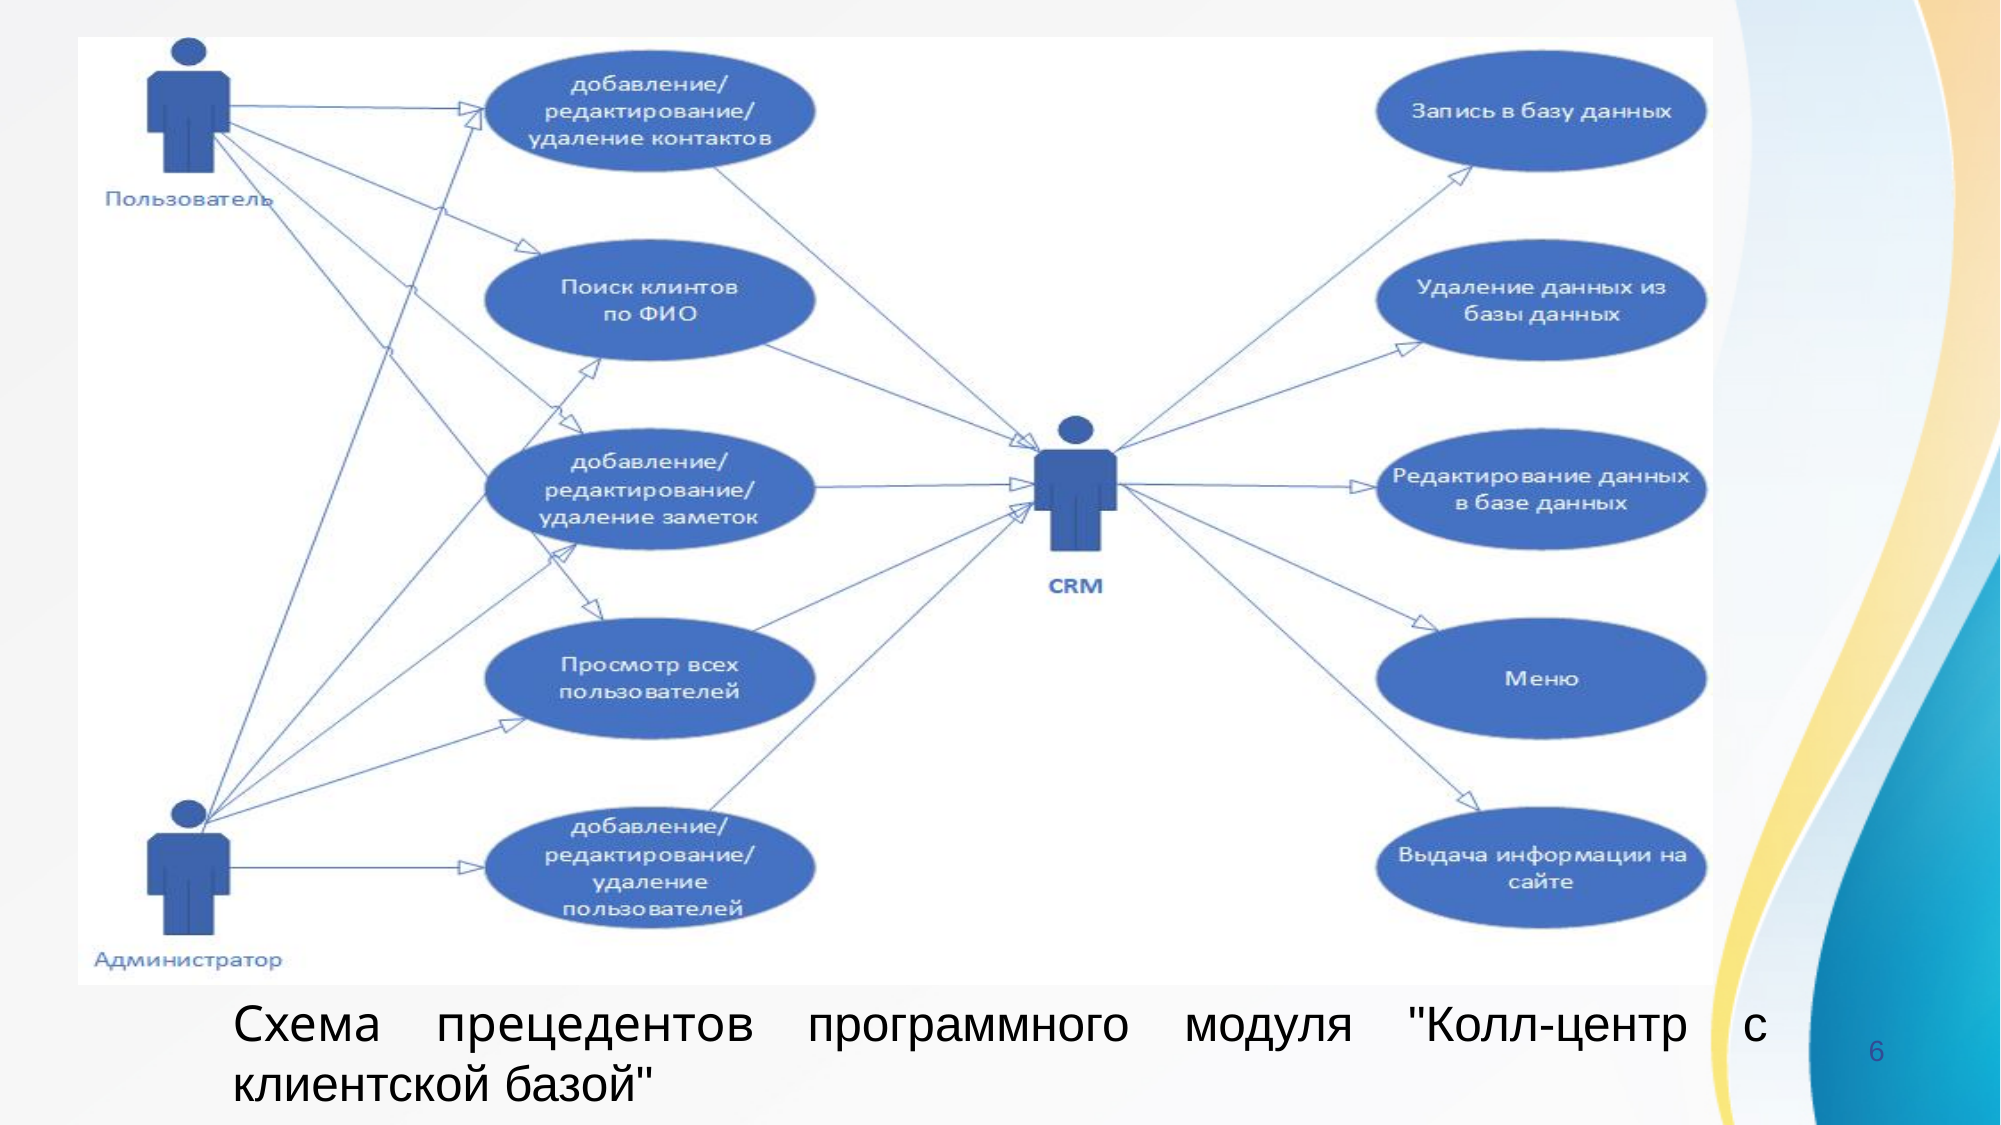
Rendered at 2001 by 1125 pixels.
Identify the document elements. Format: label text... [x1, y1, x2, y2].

slide_number 6 [1783, 1024, 1900, 1103]
text_box Схема прецедентов программного модуля "Колл-центр с клиентской базой" [217, 984, 1783, 1119]
picture [0, 0, 2001, 1125]
